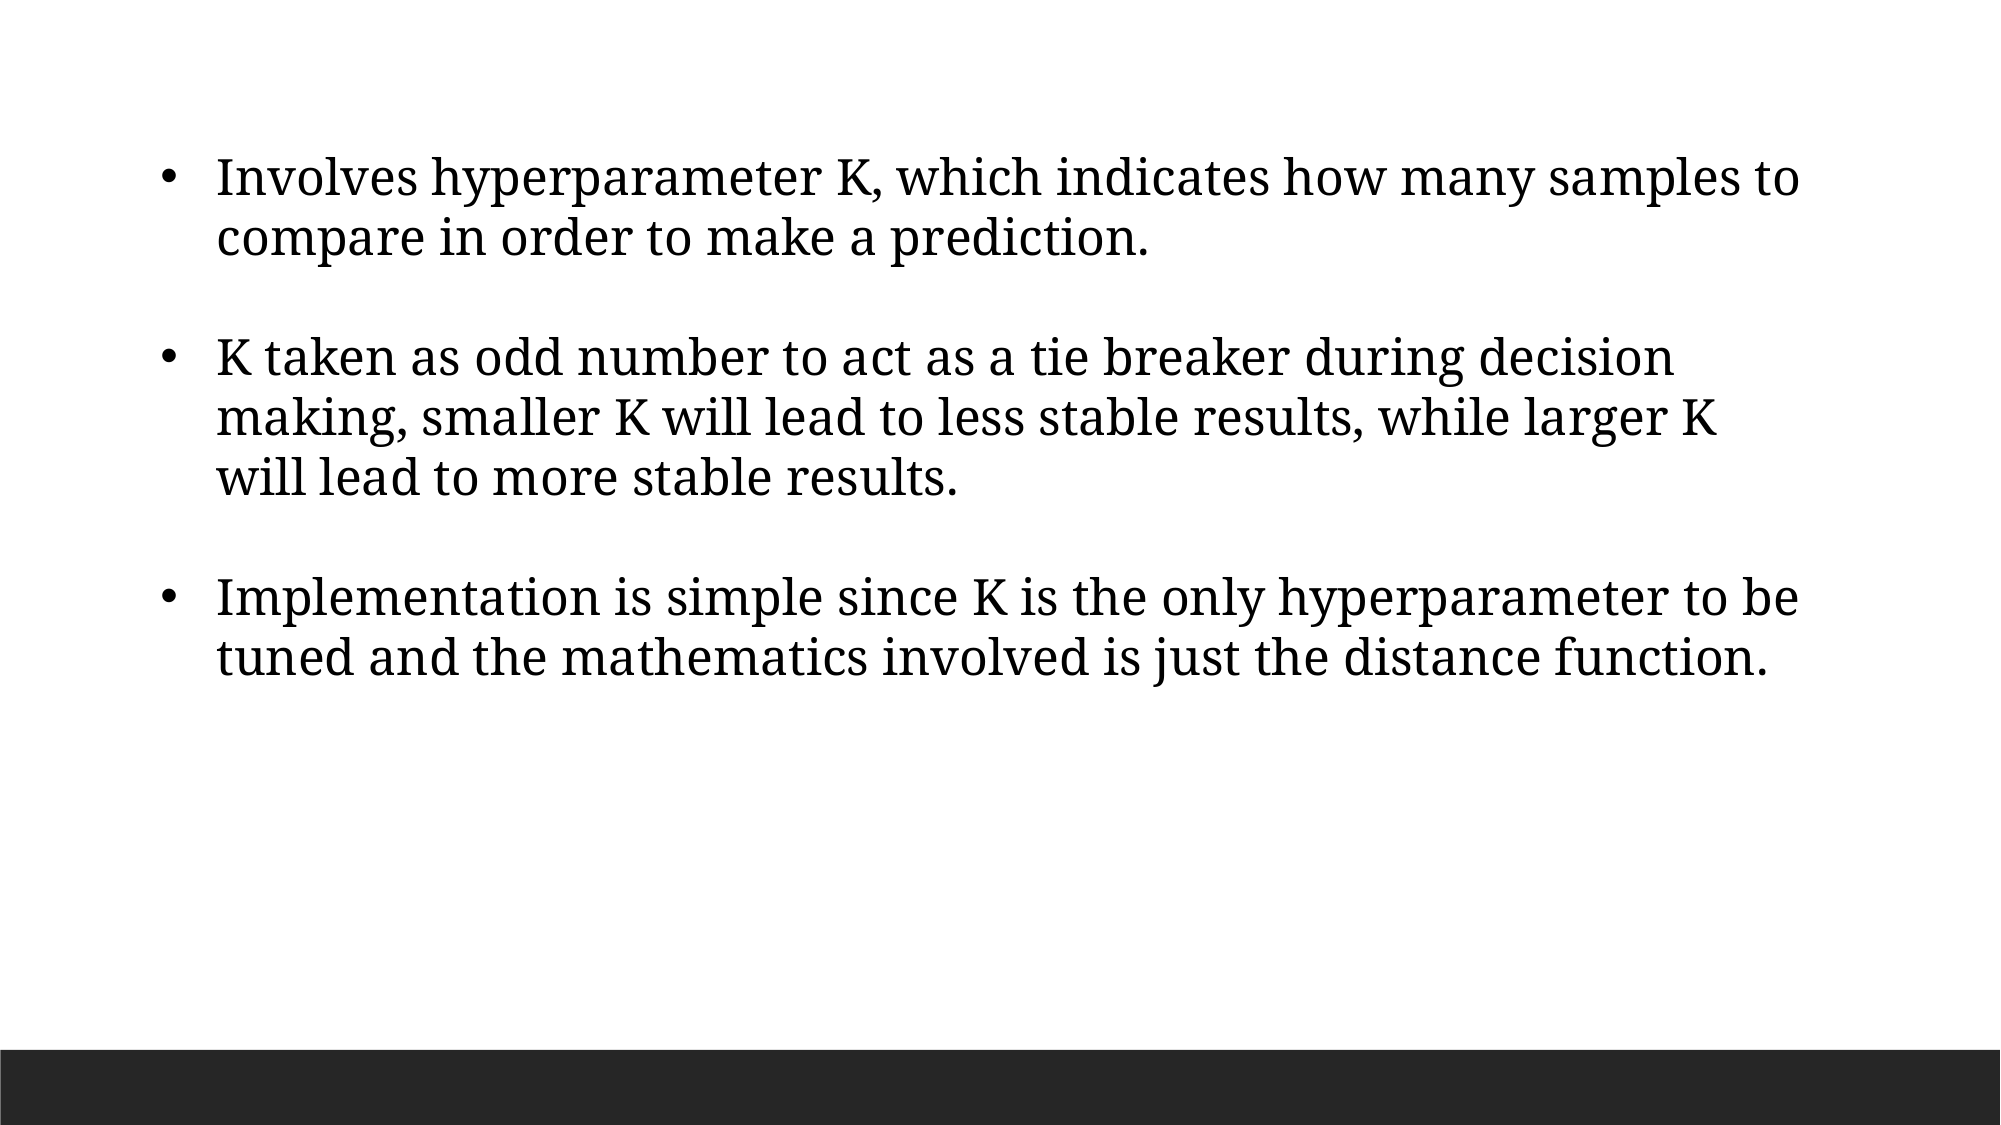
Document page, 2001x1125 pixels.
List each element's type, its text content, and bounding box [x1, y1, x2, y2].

text_box Involves hyperparameter K, which indicates how many samples to compare in order to make a prediction. K taken as odd number to act as a tie breaker during decision making, smaller K will lead to less stable results, while larger K will lead to more stable results. Implementation is simple since K is the only hyperparameter to be tuned and the mathematics involved is just the distance function. [145, 138, 1835, 694]
